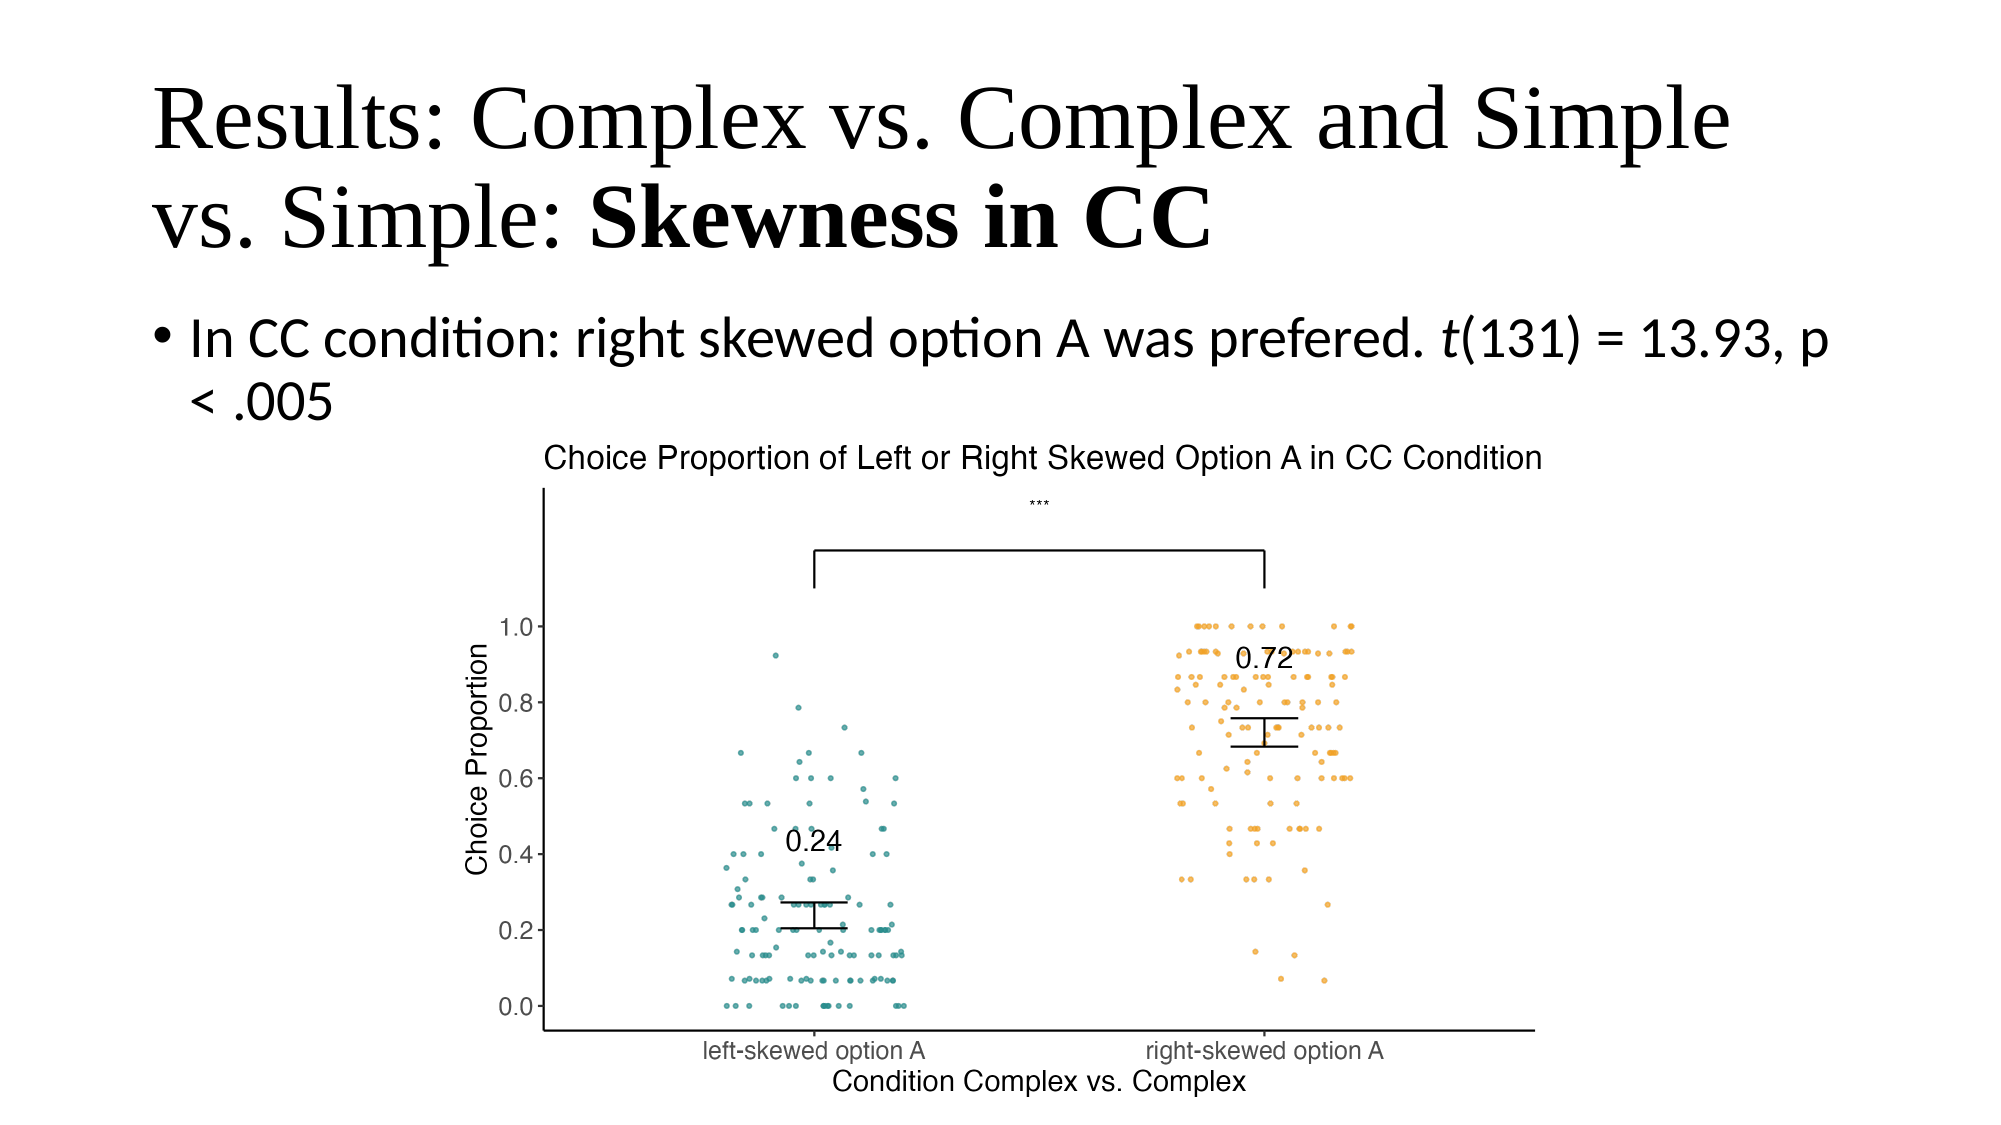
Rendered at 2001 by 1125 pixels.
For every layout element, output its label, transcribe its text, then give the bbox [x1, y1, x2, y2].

list In CC condition: right skewed option A was prefered. t(131) = 13.93, p < .005 [137, 299, 1863, 1014]
title Results: Complex vs. Complex and Simple vs. Simple: Skewness in CC [137, 59, 1863, 278]
picture [454, 433, 1546, 1109]
